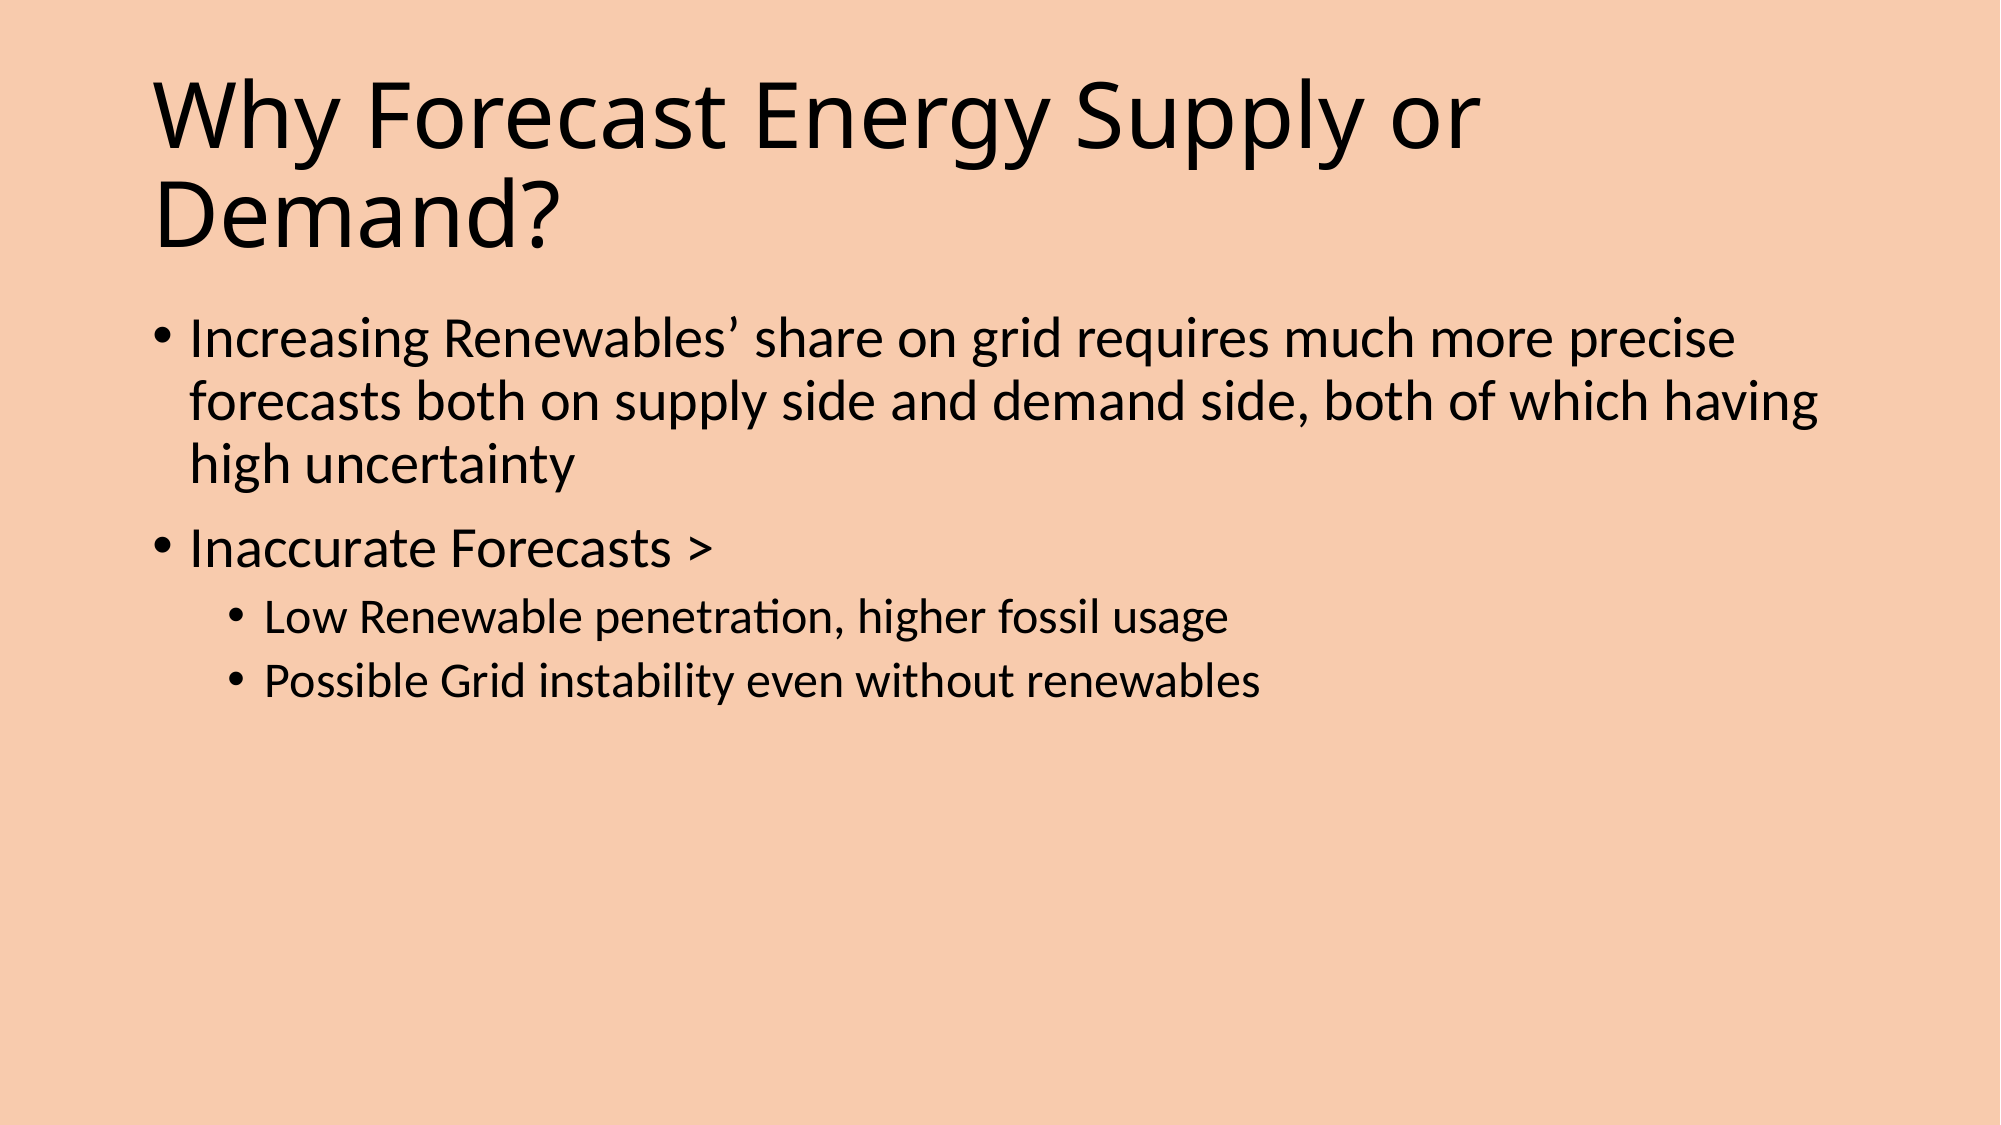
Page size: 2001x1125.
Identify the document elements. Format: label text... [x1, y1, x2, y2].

title Why Forecast Energy Supply or Demand? [137, 59, 1863, 278]
list Increasing Renewables’ share on grid requires much more precise forecasts both on supply side and demand side, both of which having high uncertainty Inaccurate Forecasts > Low Renewable penetration, higher fossil usage Possible Grid instability even without renewables [137, 299, 1863, 1014]
